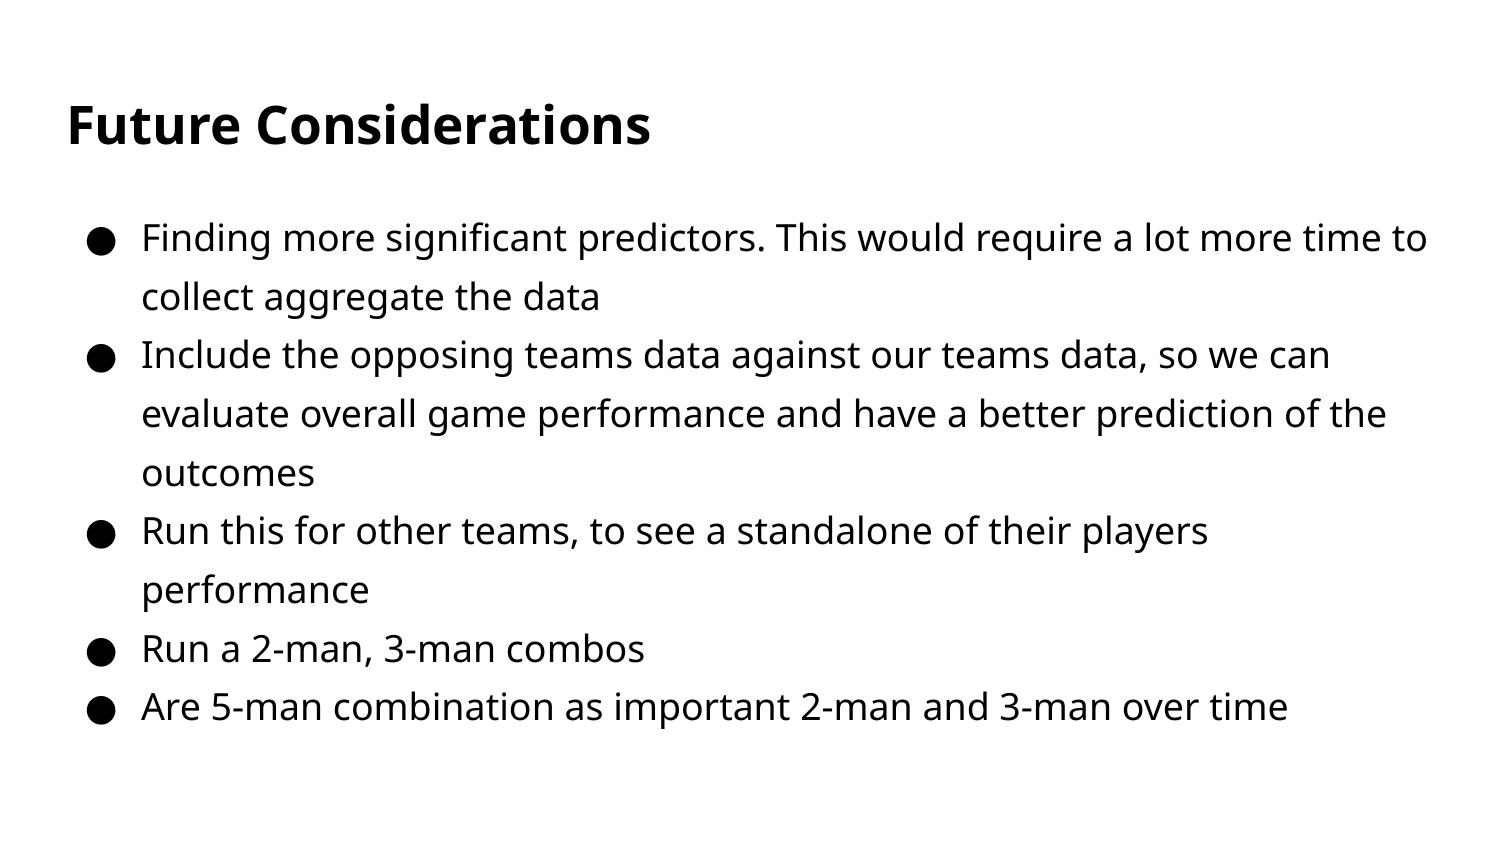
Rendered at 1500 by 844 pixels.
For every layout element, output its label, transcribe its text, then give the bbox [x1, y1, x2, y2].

title Future Considerations [51, 72, 1449, 176]
list Finding more significant predictors. This would require a lot more time to collect aggregate the data Include the opposing teams data against our teams data, so we can evaluate overall game performance and have a better prediction of the outcomes Run this for other teams, to see a standalone of their players performance Run a 2-man, 3-man combos Are 5-man combination as important 2-man and 3-man over time [51, 189, 1449, 750]
